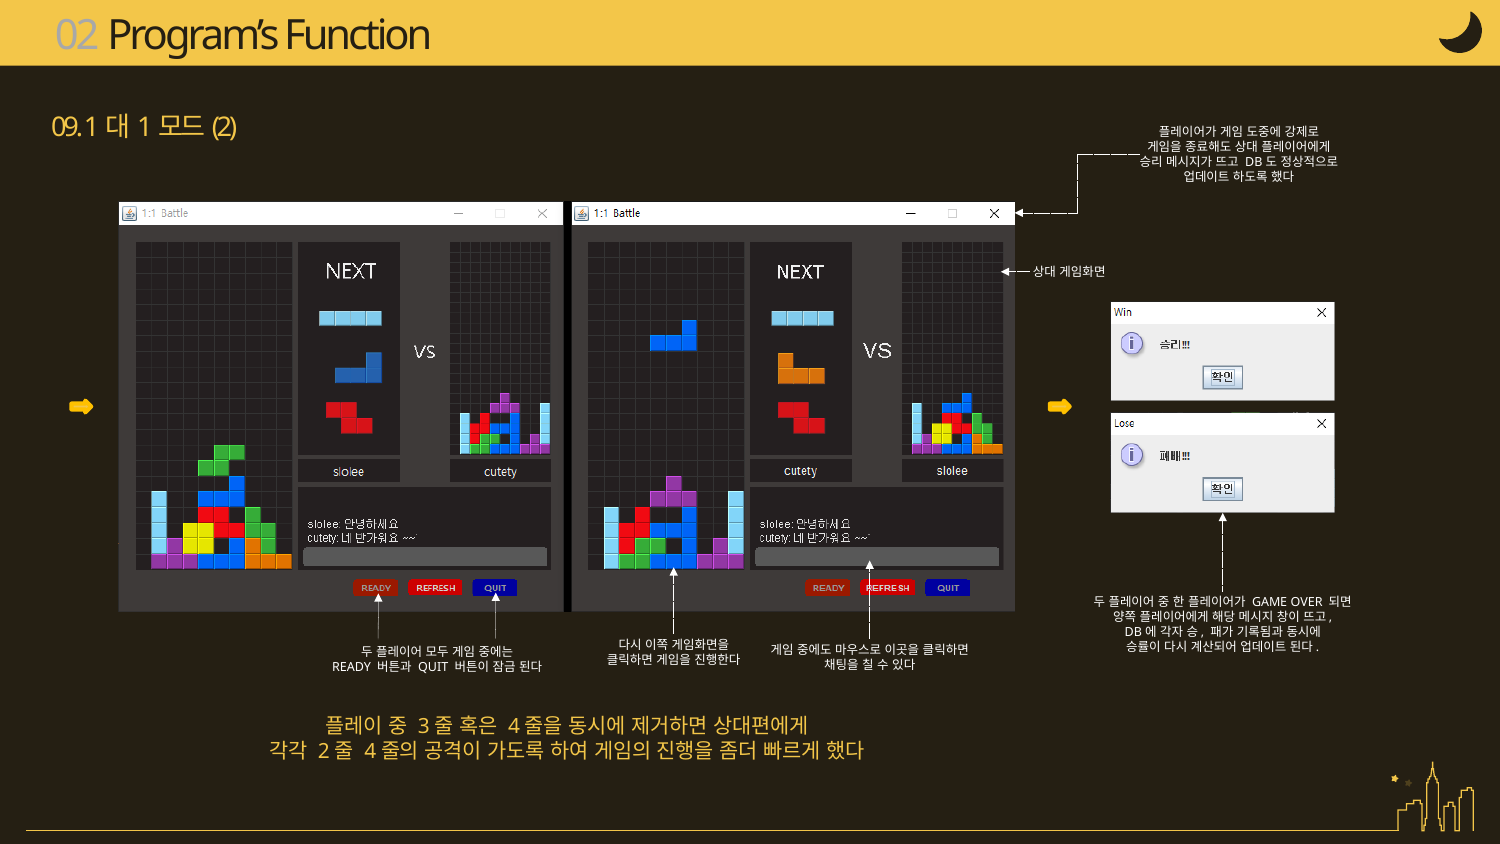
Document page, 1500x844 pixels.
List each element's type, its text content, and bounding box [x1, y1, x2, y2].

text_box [1080, 512, 1365, 663]
text_box [69, 398, 94, 415]
text_box 게임 중에도 마우스로 이곳을 클릭하면 채팅을 칠 수 있다 [755, 634, 984, 680]
picture [118, 201, 1015, 613]
text_box [1047, 398, 1072, 415]
text_box 02 Program’s Function [41, 0, 446, 65]
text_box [1109, 300, 1335, 511]
text_box 다시 이쪽 게임화면을 클릭하면 게임을 진행한다 [592, 629, 756, 675]
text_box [1014, 153, 1141, 213]
text_box 두 플레이어 모두 게임 중에는 READY 버튼과 QUIT 버튼이 잠금 된다 [317, 636, 557, 681]
text_box 상대 게임화면 [1020, 256, 1121, 287]
text_box 09. 1대1모드(2) [36, 102, 256, 150]
text_box 플레이 중 3줄 혹은 4줄을 동시에 제거하면 상대편에게 각각 2줄 4줄의 공격이 가도록 하여 게임의 진행을 좀더 빠르게 했다 [254, 705, 879, 770]
text_box 플레이어가 게임 도중에 강제로 게임을 종료해도 상대 플레이어에게 승리 메시지가 뜨고 DB도 정상적으로 업데이트 하도록 했다 [1124, 116, 1353, 192]
